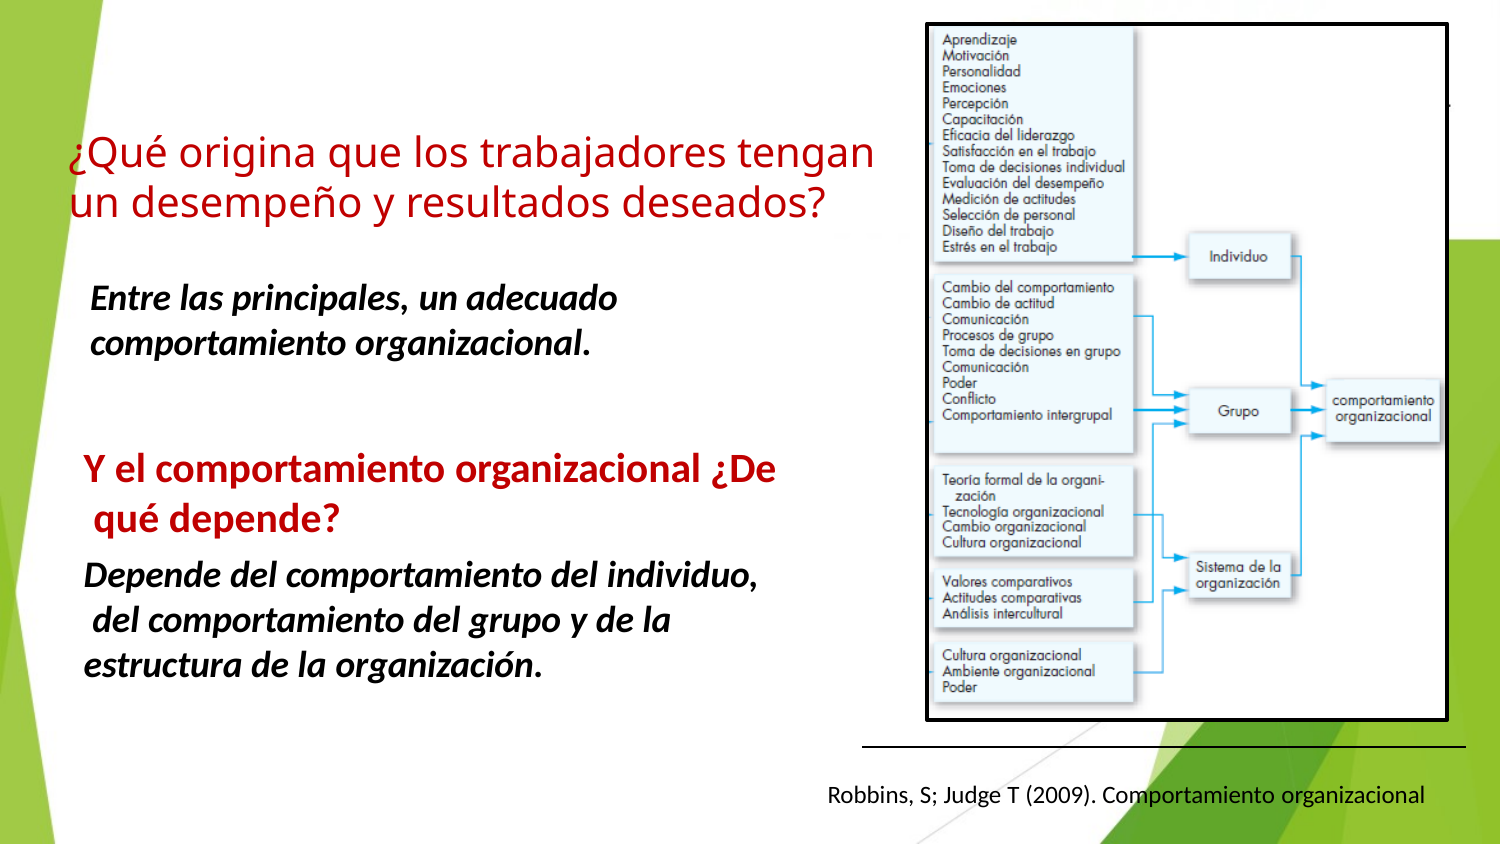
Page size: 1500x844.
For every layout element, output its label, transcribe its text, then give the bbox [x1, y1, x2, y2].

picture [0, 0, 1500, 844]
text_box Entre las principales, un adecuado comportamiento organizacional. Y el comportamiento organizacional ¿De qué depende? Depende del comportamiento del individuo, del comportamiento del grupo y de la estructura de la organización. [81, 271, 783, 685]
title ¿Qué origina que los trabajadores tengan un desempeño y resultados deseados? [66, 123, 904, 267]
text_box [924, 21, 1450, 723]
text_box Robbins, S; Judge T (2009). Comportamiento organizacional [825, 776, 1494, 809]
